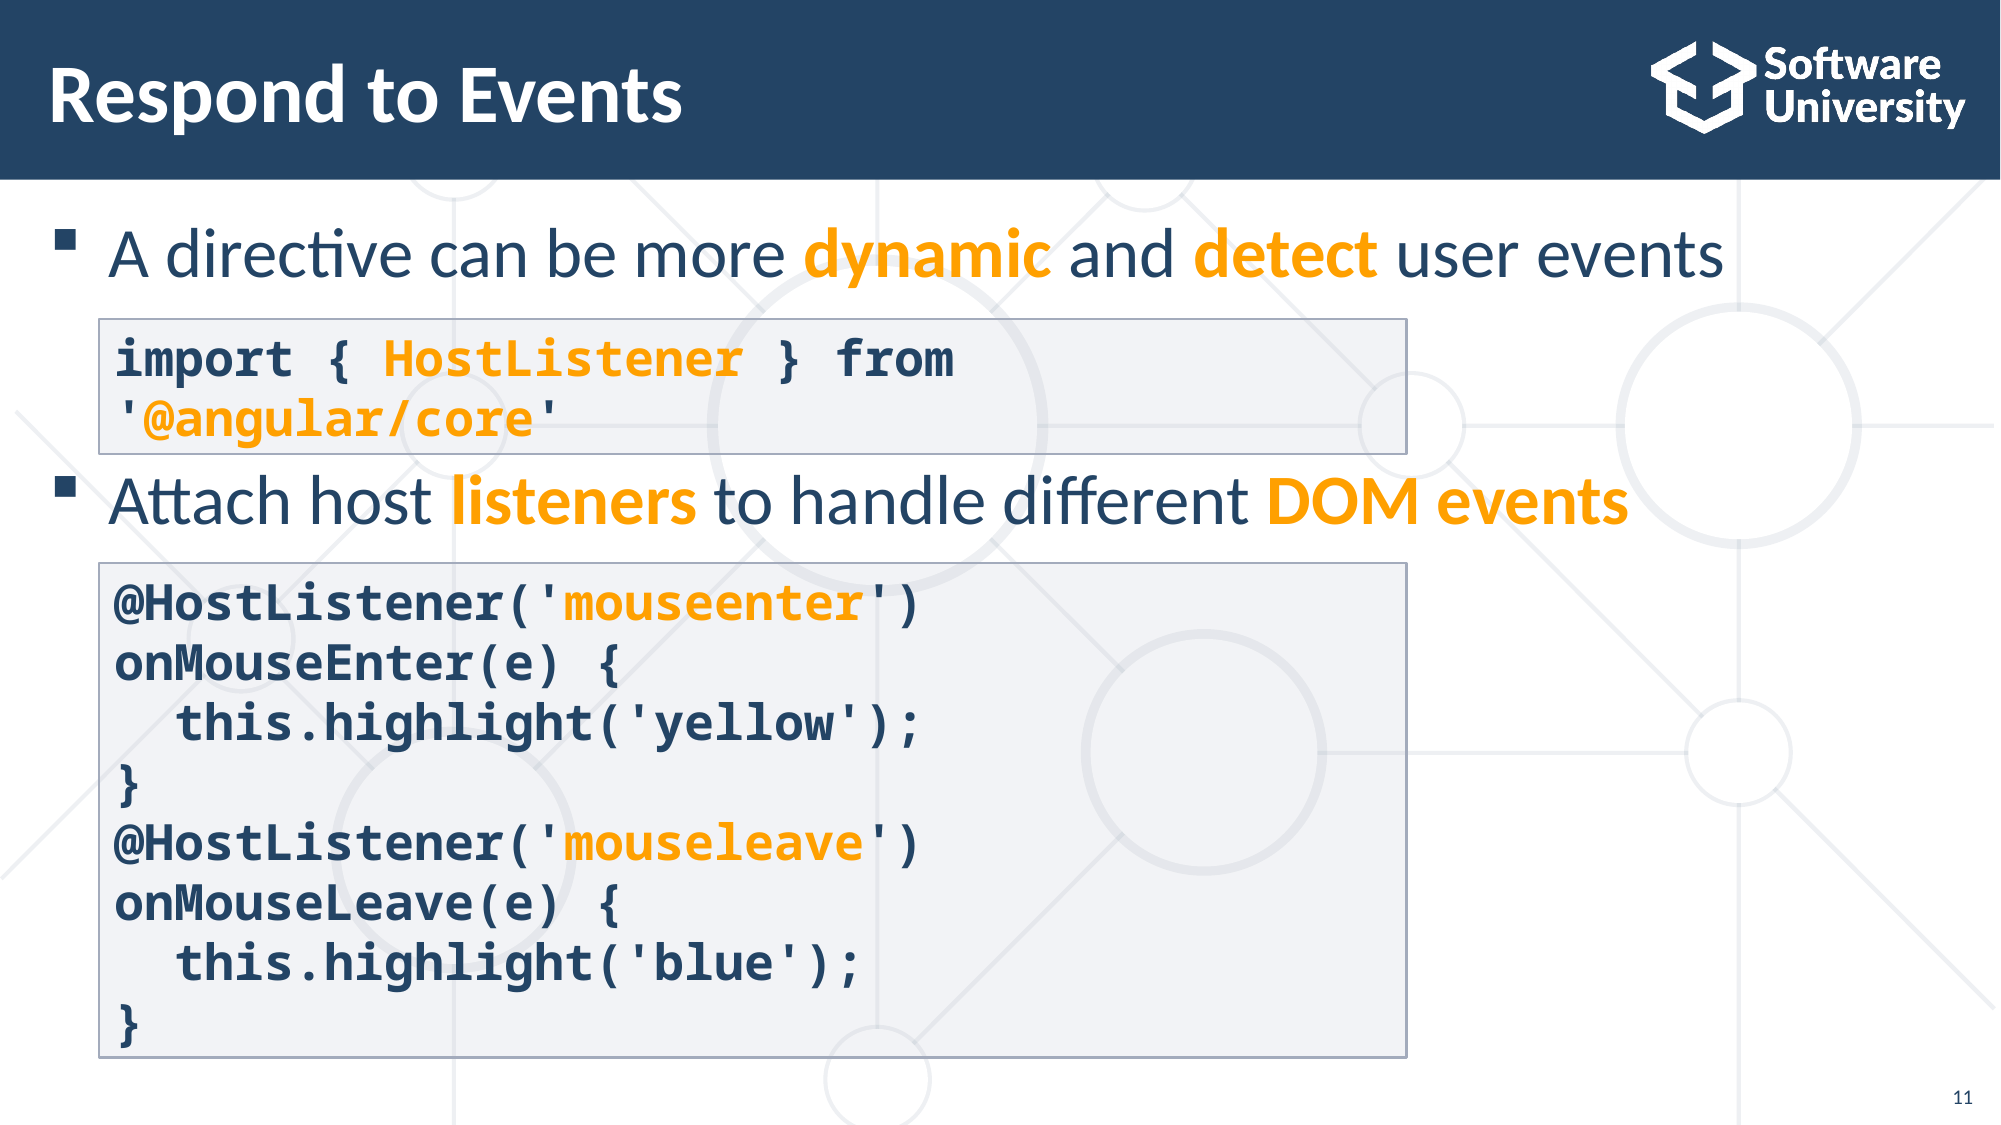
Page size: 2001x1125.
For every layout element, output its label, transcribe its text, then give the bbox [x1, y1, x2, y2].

title Respond to Events [31, 16, 1625, 162]
slide_number 11 [1927, 1067, 1989, 1117]
text_box @HostListener('mouseenter') onMouseEnter(e) { this.highlight('yellow'); } @HostListener('mouseleave') onMouseLeave(e) { this.highlight('blue'); } [99, 562, 1407, 1058]
picture [1651, 41, 1966, 134]
text_box import { HostListener } from '@angular/core' [99, 318, 1407, 454]
list A directive can be more dynamic and detect user events Attach host listeners to handle different DOM events [31, 196, 1970, 1088]
